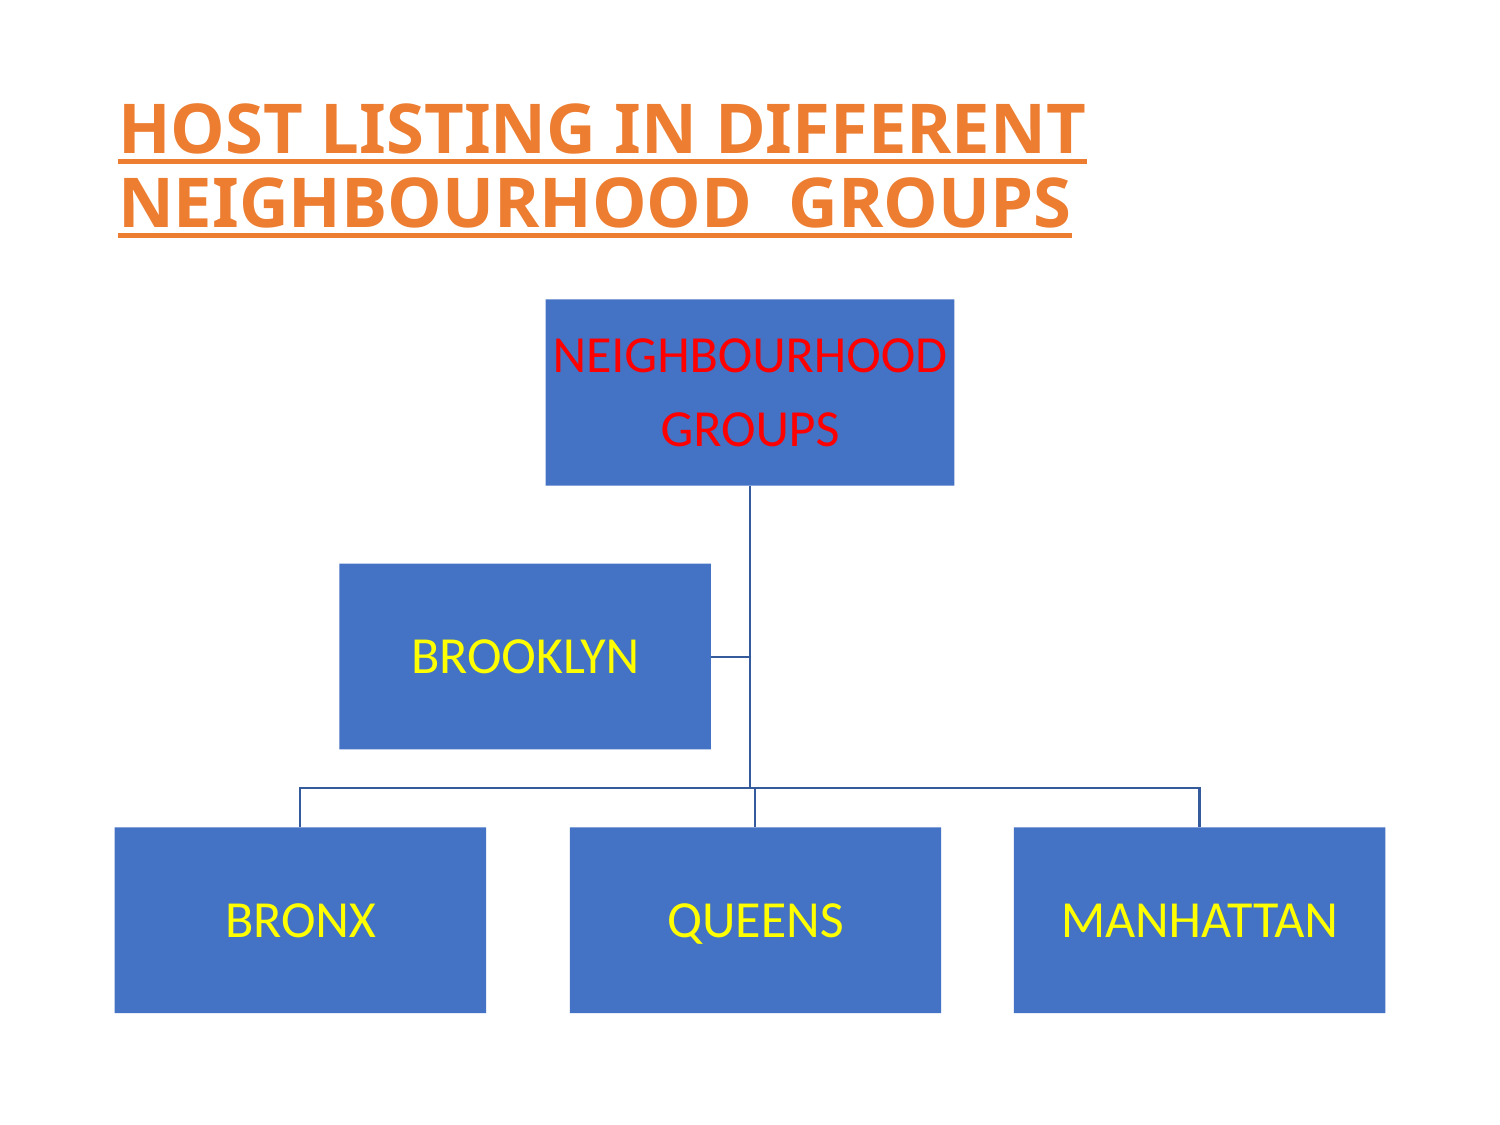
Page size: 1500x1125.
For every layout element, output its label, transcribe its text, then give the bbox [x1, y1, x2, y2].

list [103, 299, 1397, 1014]
title HOST LISTING IN DIFFERENT NEIGHBOURHOOD GROUPS [103, 59, 1397, 278]
